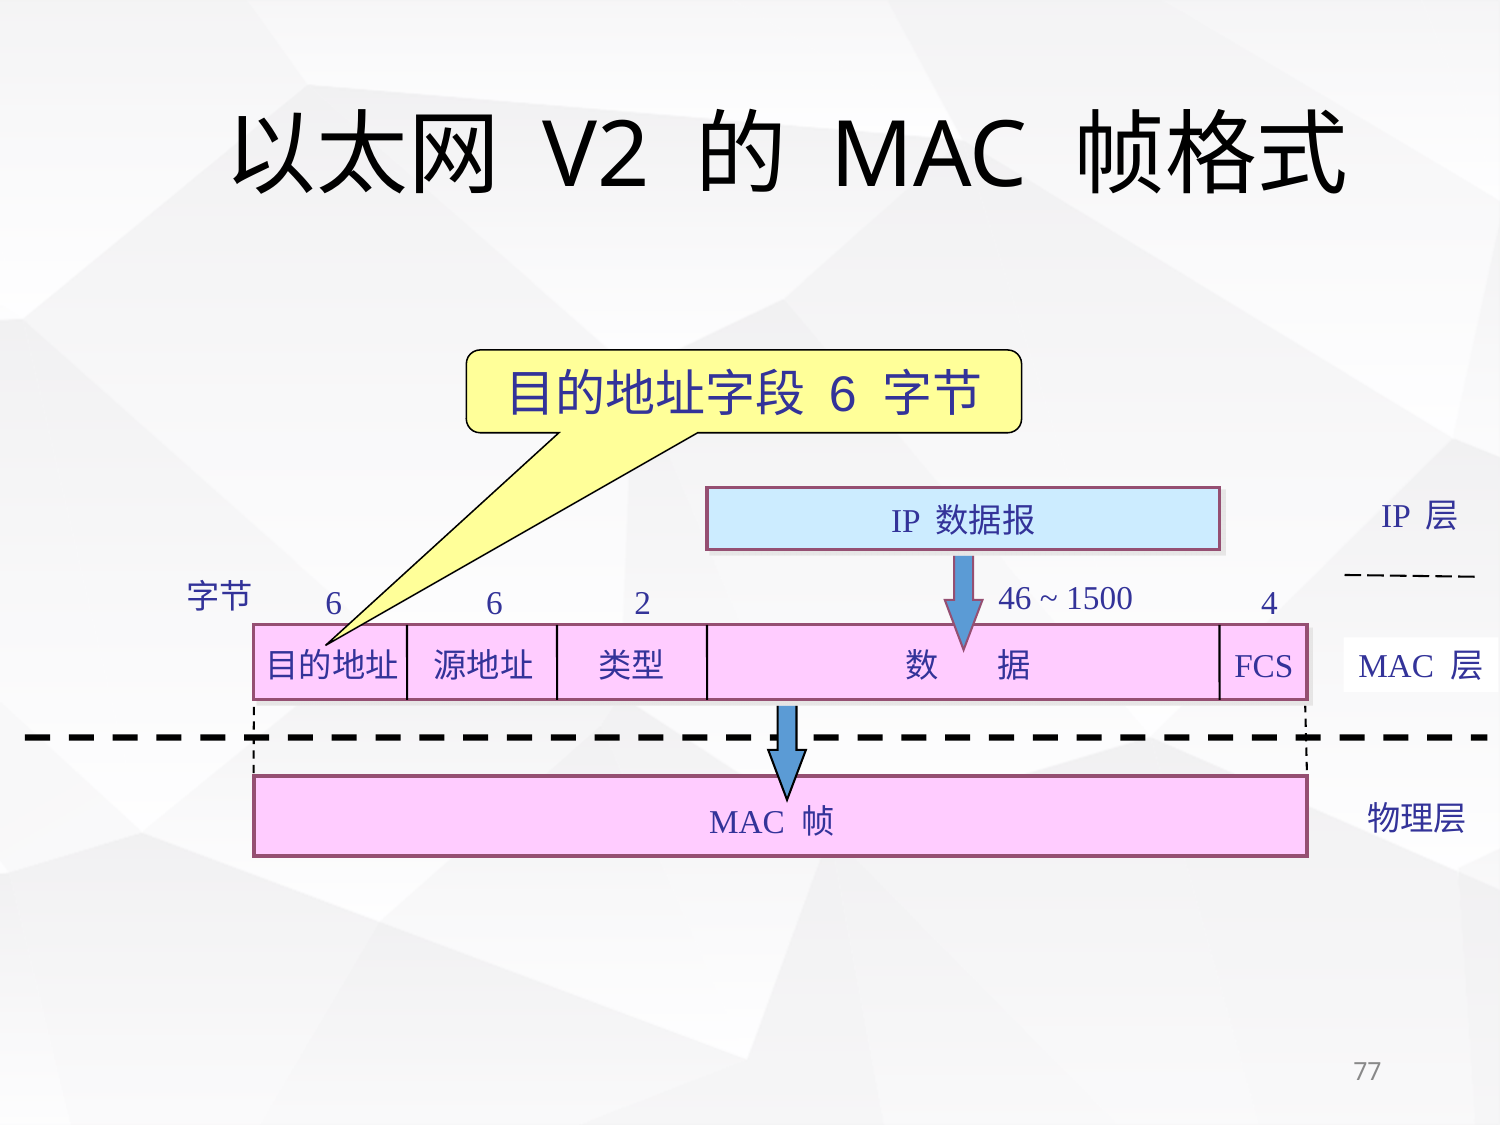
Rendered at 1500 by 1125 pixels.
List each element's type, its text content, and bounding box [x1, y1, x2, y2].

text_box IP 层 [1366, 487, 1474, 542]
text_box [171, 568, 1309, 800]
text_box 物理层 [1352, 789, 1482, 845]
text_box [253, 800, 1307, 857]
text_box MAC 帧 [694, 800, 850, 848]
text_box 目的地址字段 6 字节 [410, 349, 1022, 568]
slide_number 77 [1059, 1042, 1397, 1103]
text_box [706, 487, 1220, 650]
title 以太网 V2 的 MAC 帧格式 [147, 94, 1426, 220]
text_box MAC 层 [1343, 637, 1499, 692]
picture [0, 0, 1500, 1125]
